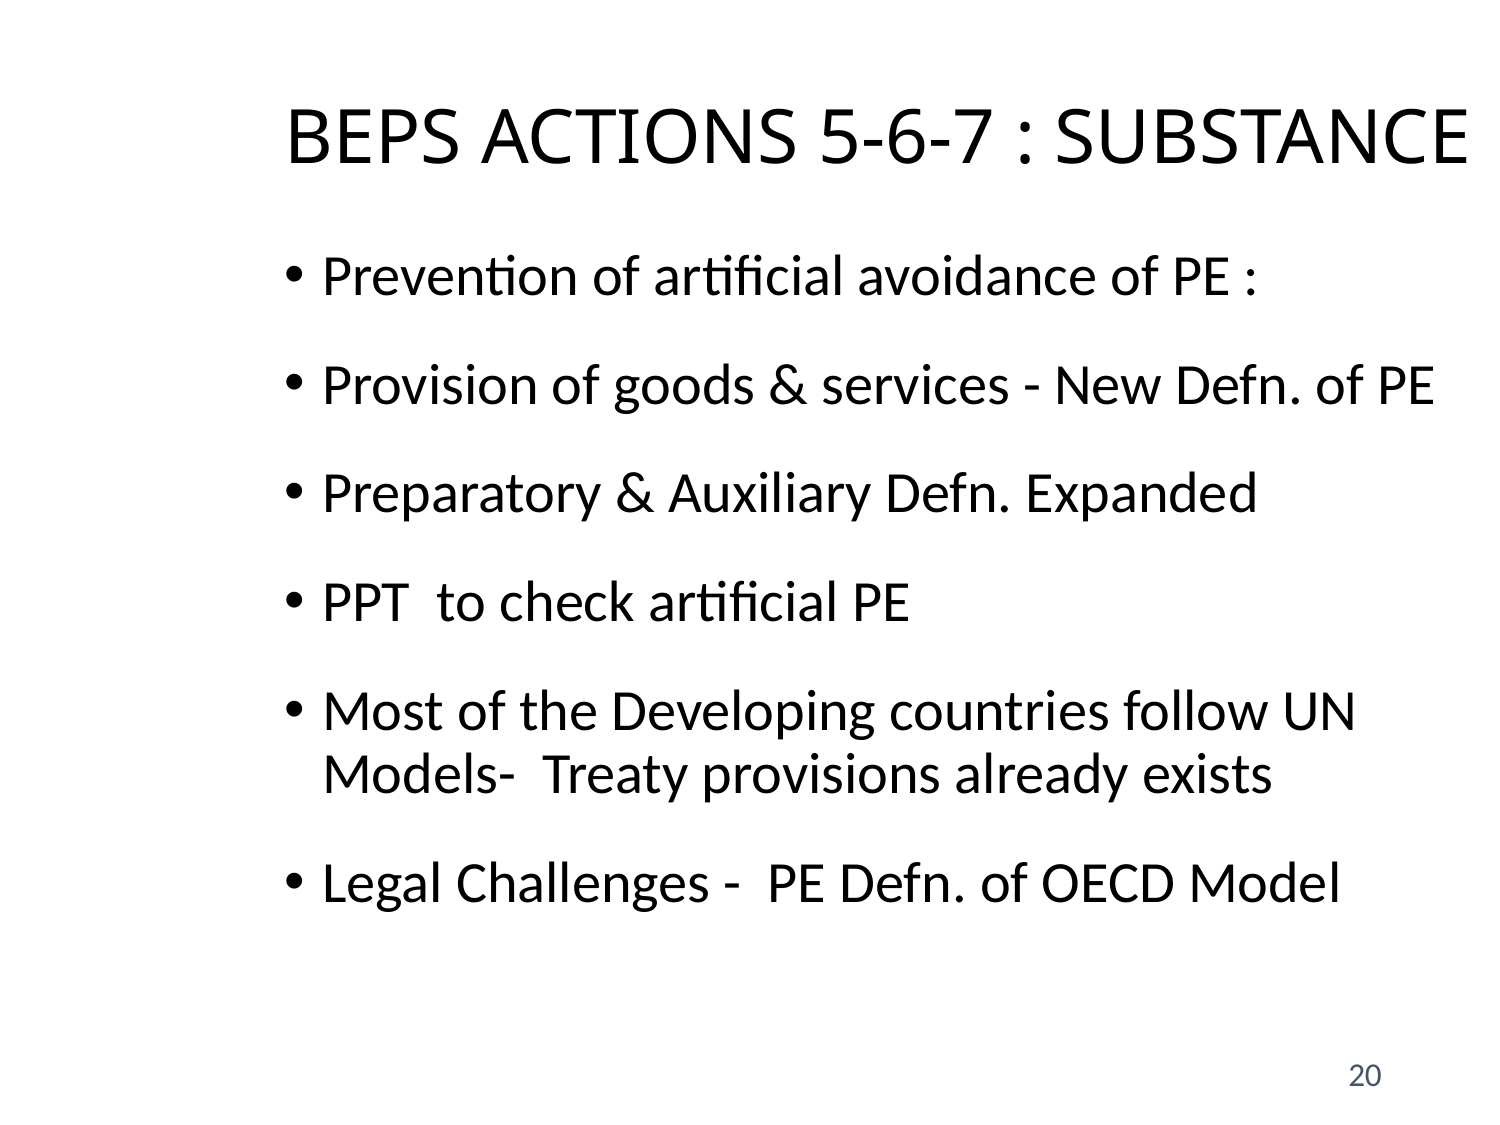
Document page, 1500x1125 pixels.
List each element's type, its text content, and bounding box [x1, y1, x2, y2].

title BEPS ACTIONS 5-6-7 : SUBSTANCE [269, 45, 1500, 233]
list Prevention of artificial avoidance of PE : Provision of goods & services - New Defn. of PE Preparatory & Auxiliary Defn. Expanded PPT to check artificial PE Most of the Developing countries follow UN Models- Treaty provisions already exists Legal Challenges - PE Defn. of OECD Model [269, 237, 1500, 1025]
slide_number 20 [1059, 1042, 1397, 1103]
